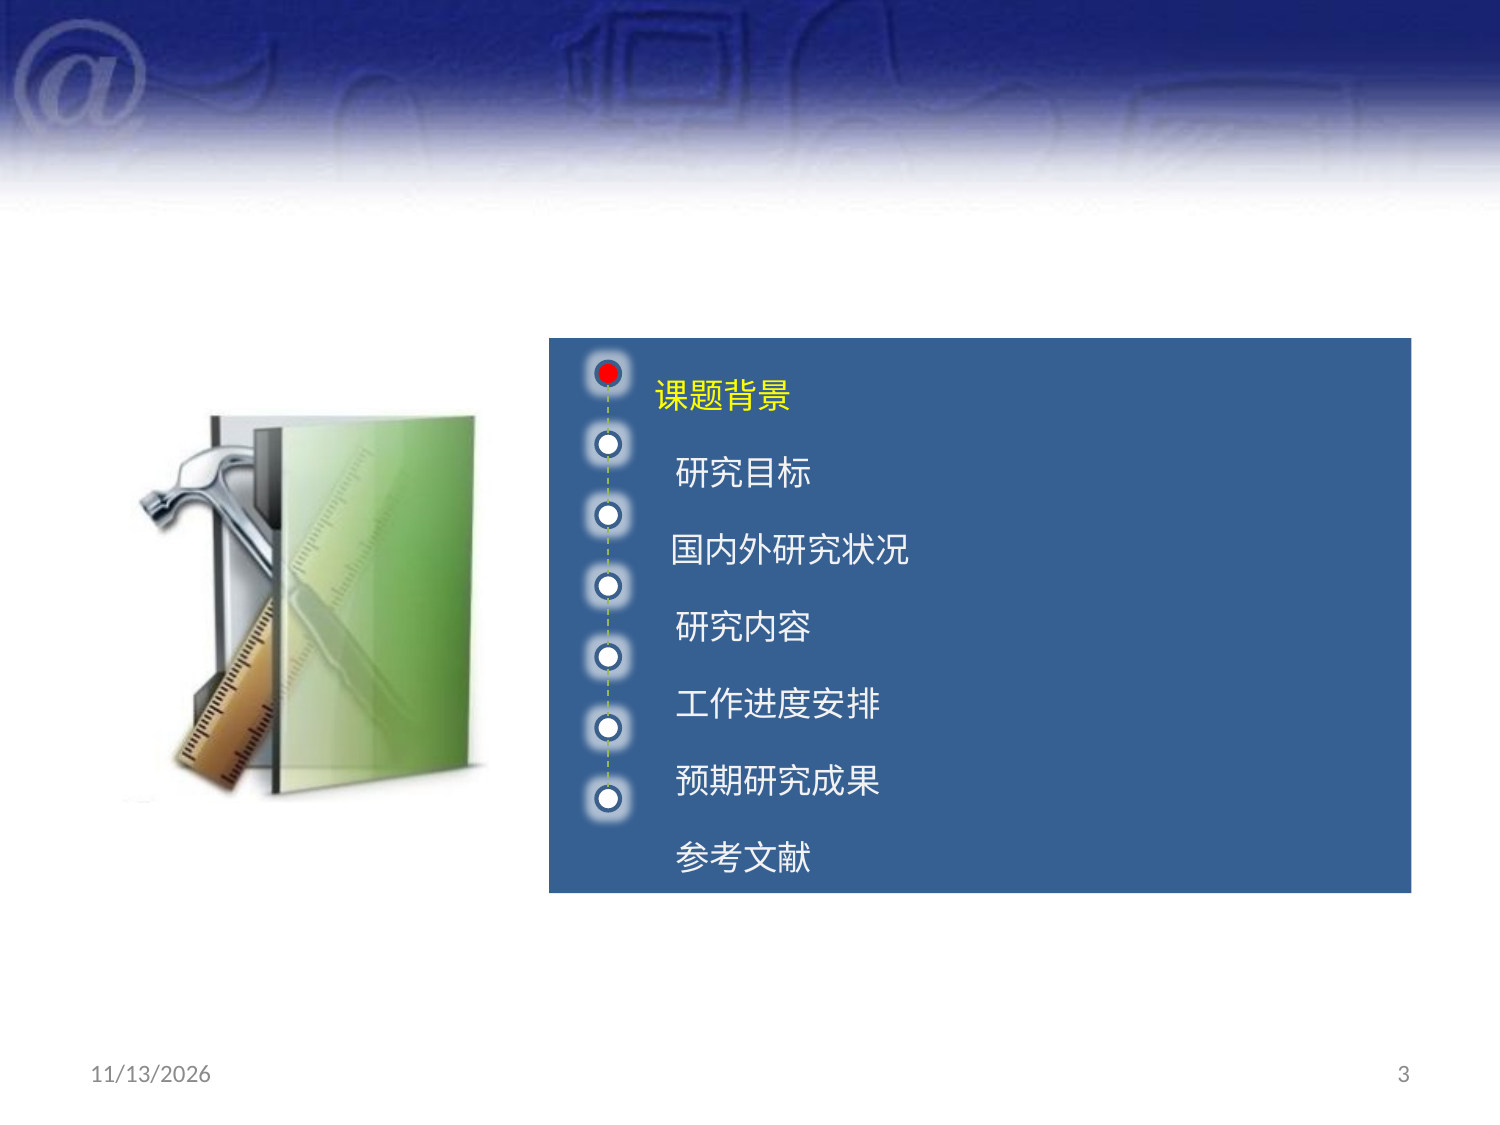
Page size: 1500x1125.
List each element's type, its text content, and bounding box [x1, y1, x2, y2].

text_box [594, 359, 623, 388]
text_box [594, 643, 623, 671]
picture [0, 0, 1500, 1125]
text_box 课题背景 研究目标 国内外研究状况 研究内容 工作进度安排 预期研究成果 参考文献 [549, 338, 1412, 894]
slide_number 3 [1074, 1042, 1425, 1103]
text_box [594, 785, 623, 813]
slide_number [75, 1042, 425, 1103]
text_box [594, 431, 623, 459]
text_box [594, 573, 623, 600]
text_box [594, 714, 623, 742]
text_box [594, 502, 623, 530]
